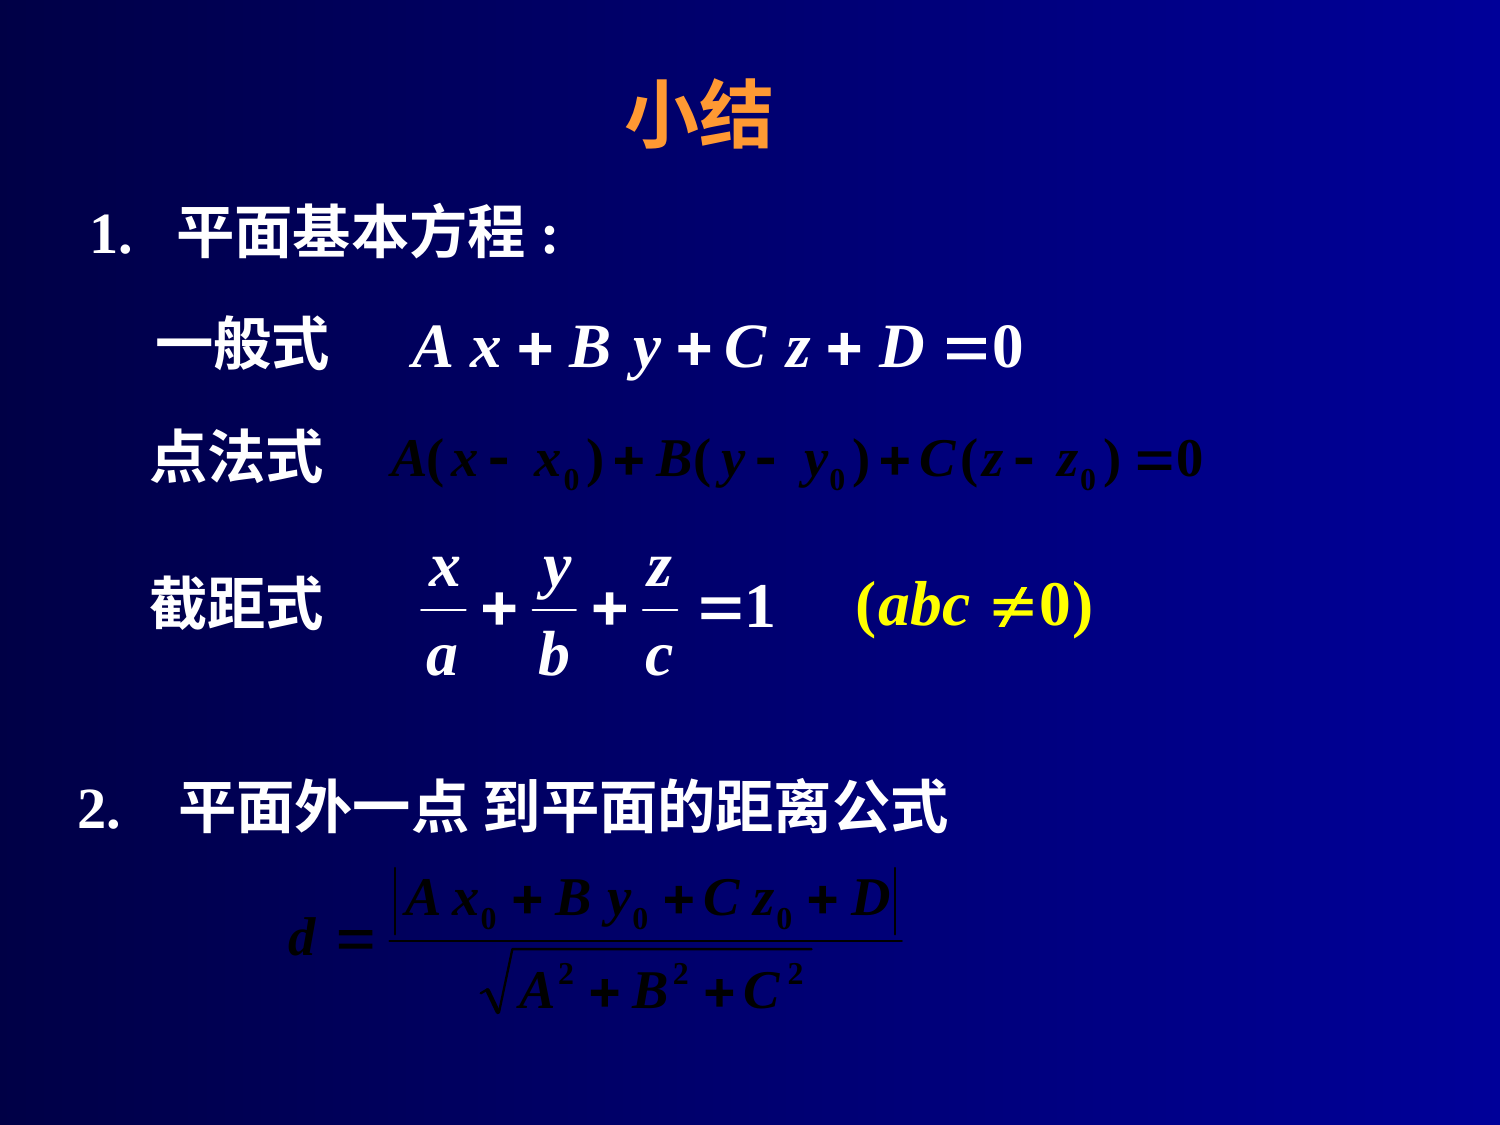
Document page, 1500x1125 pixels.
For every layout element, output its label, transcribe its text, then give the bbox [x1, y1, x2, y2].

text_box 2. 平面外一点 到平面的距离公式 [62, 762, 1050, 848]
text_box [399, 524, 801, 687]
text_box 一般式 [140, 299, 416, 385]
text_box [281, 855, 943, 1025]
text_box 点法式 [134, 412, 410, 498]
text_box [399, 312, 1032, 393]
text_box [362, 421, 1230, 505]
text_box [849, 570, 1101, 652]
text_box 1. 平面基本方程: [75, 187, 713, 273]
text_box 截距式 [134, 559, 394, 645]
title 小结 [562, 49, 838, 176]
